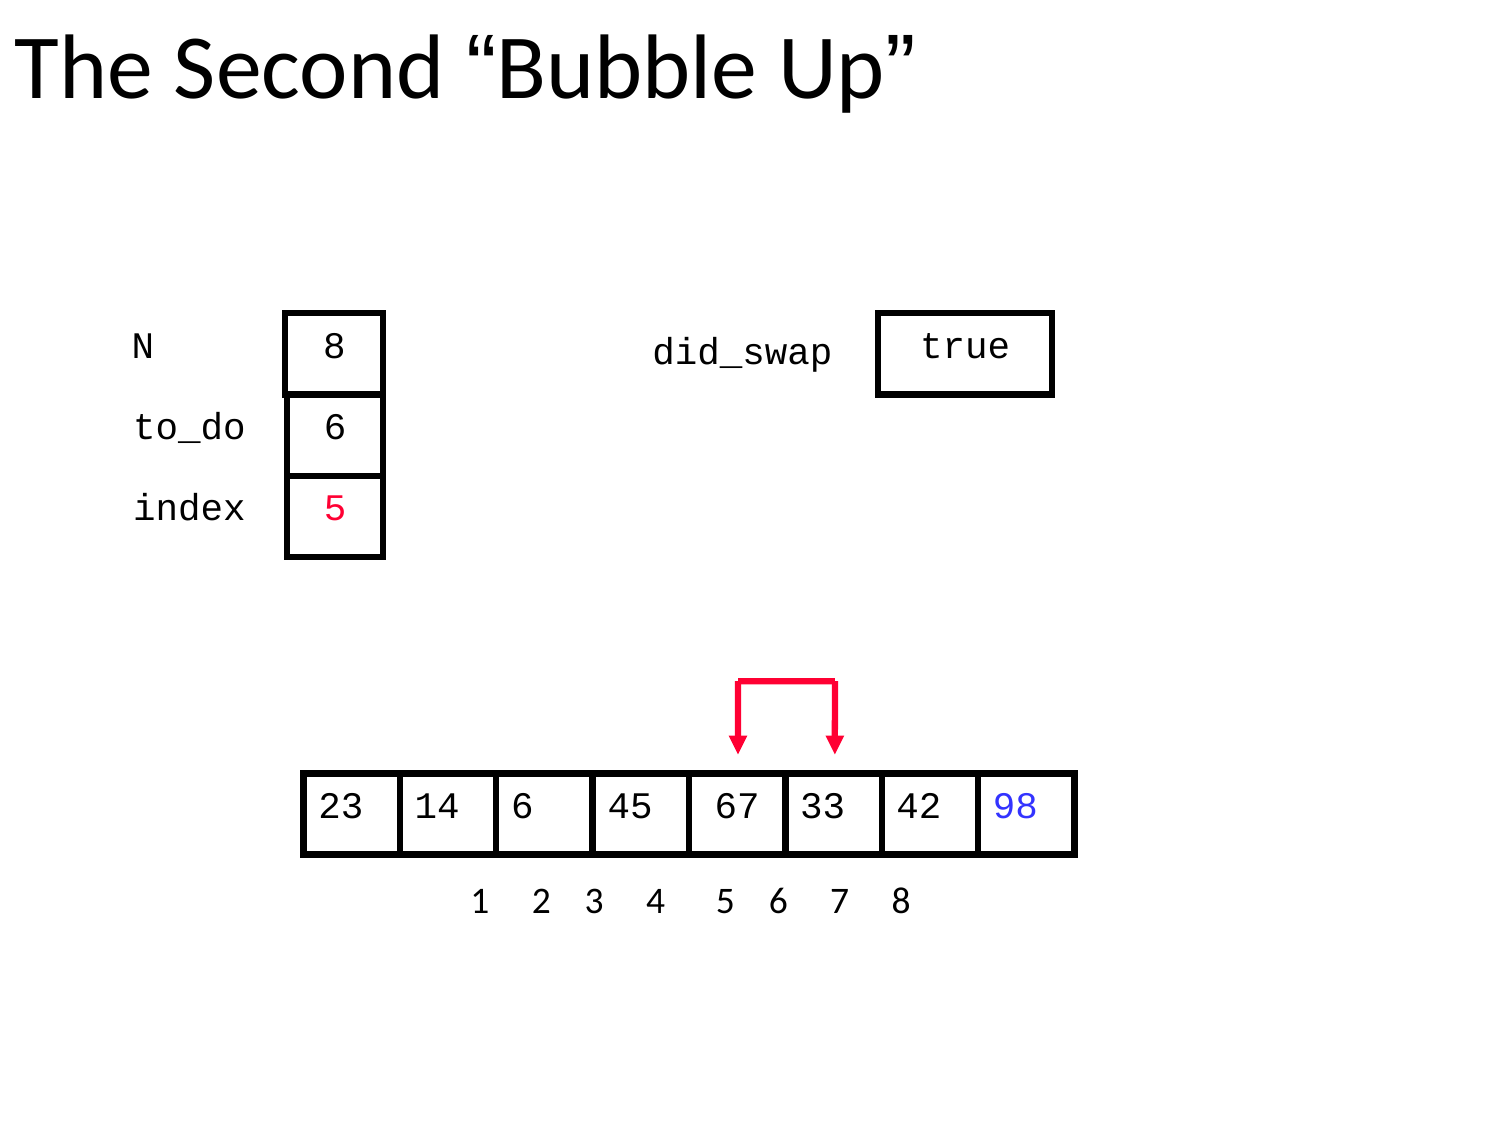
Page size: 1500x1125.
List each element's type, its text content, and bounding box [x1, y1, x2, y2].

text_box 67 [688, 773, 786, 855]
text_box 6 [286, 395, 384, 475]
text_box 42 [881, 773, 978, 855]
text_box 45 [592, 773, 688, 855]
text_box 14 [400, 773, 497, 855]
text_box 1 2 3 4 5 6 7 8 [455, 868, 927, 928]
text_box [737, 680, 836, 755]
text_box 33 [786, 773, 881, 855]
text_box to_do [118, 394, 261, 455]
text_box N [116, 313, 260, 373]
text_box index [118, 475, 261, 536]
text_box true [877, 313, 1053, 395]
text_box 23 [303, 773, 400, 855]
text_box 6 [497, 773, 592, 855]
text_box 98 [978, 773, 1075, 855]
text_box 5 [286, 475, 384, 557]
text_box did_swap [637, 319, 877, 380]
text_box 8 [285, 313, 384, 395]
title The Second “Bubble Up” [0, 0, 1500, 138]
